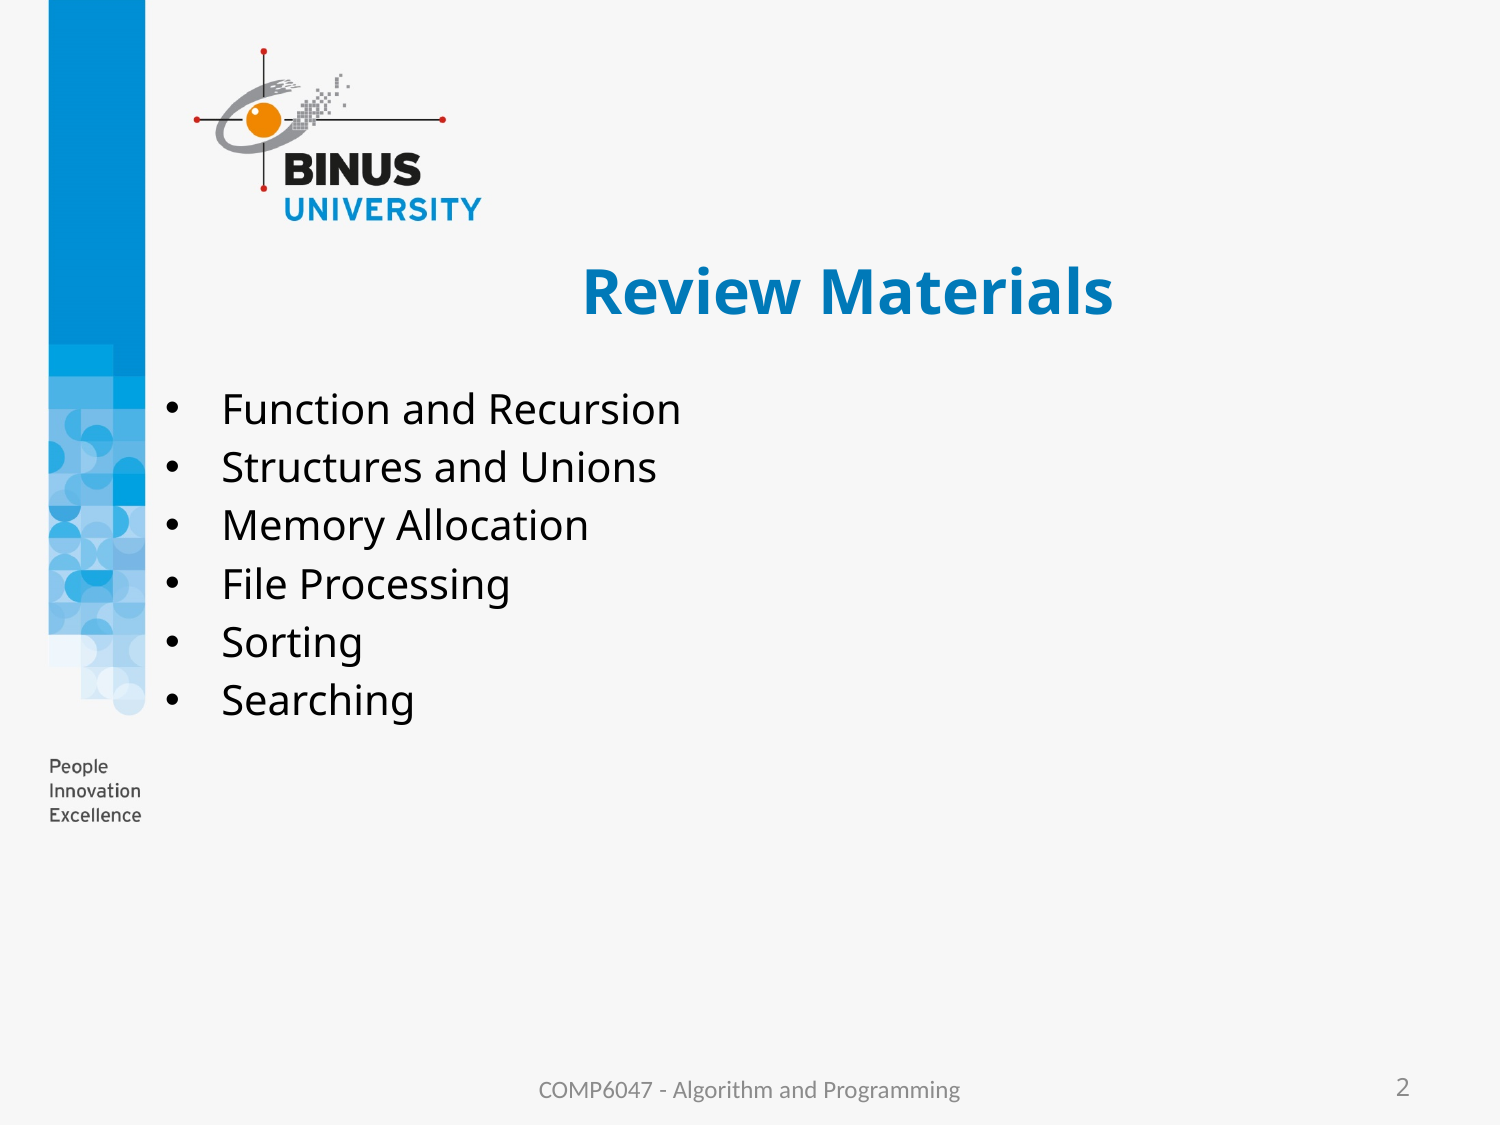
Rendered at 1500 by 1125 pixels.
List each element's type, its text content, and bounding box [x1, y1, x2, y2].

footer COMP6047 - Algorithm and Programming [512, 1058, 988, 1119]
title Review Materials [287, 224, 1409, 355]
picture [0, 0, 1500, 845]
list Function and Recursion Structures and Unions Memory Allocation File Processing Sorting Searching [150, 375, 1438, 986]
slide_number 2 [1074, 1058, 1425, 1119]
